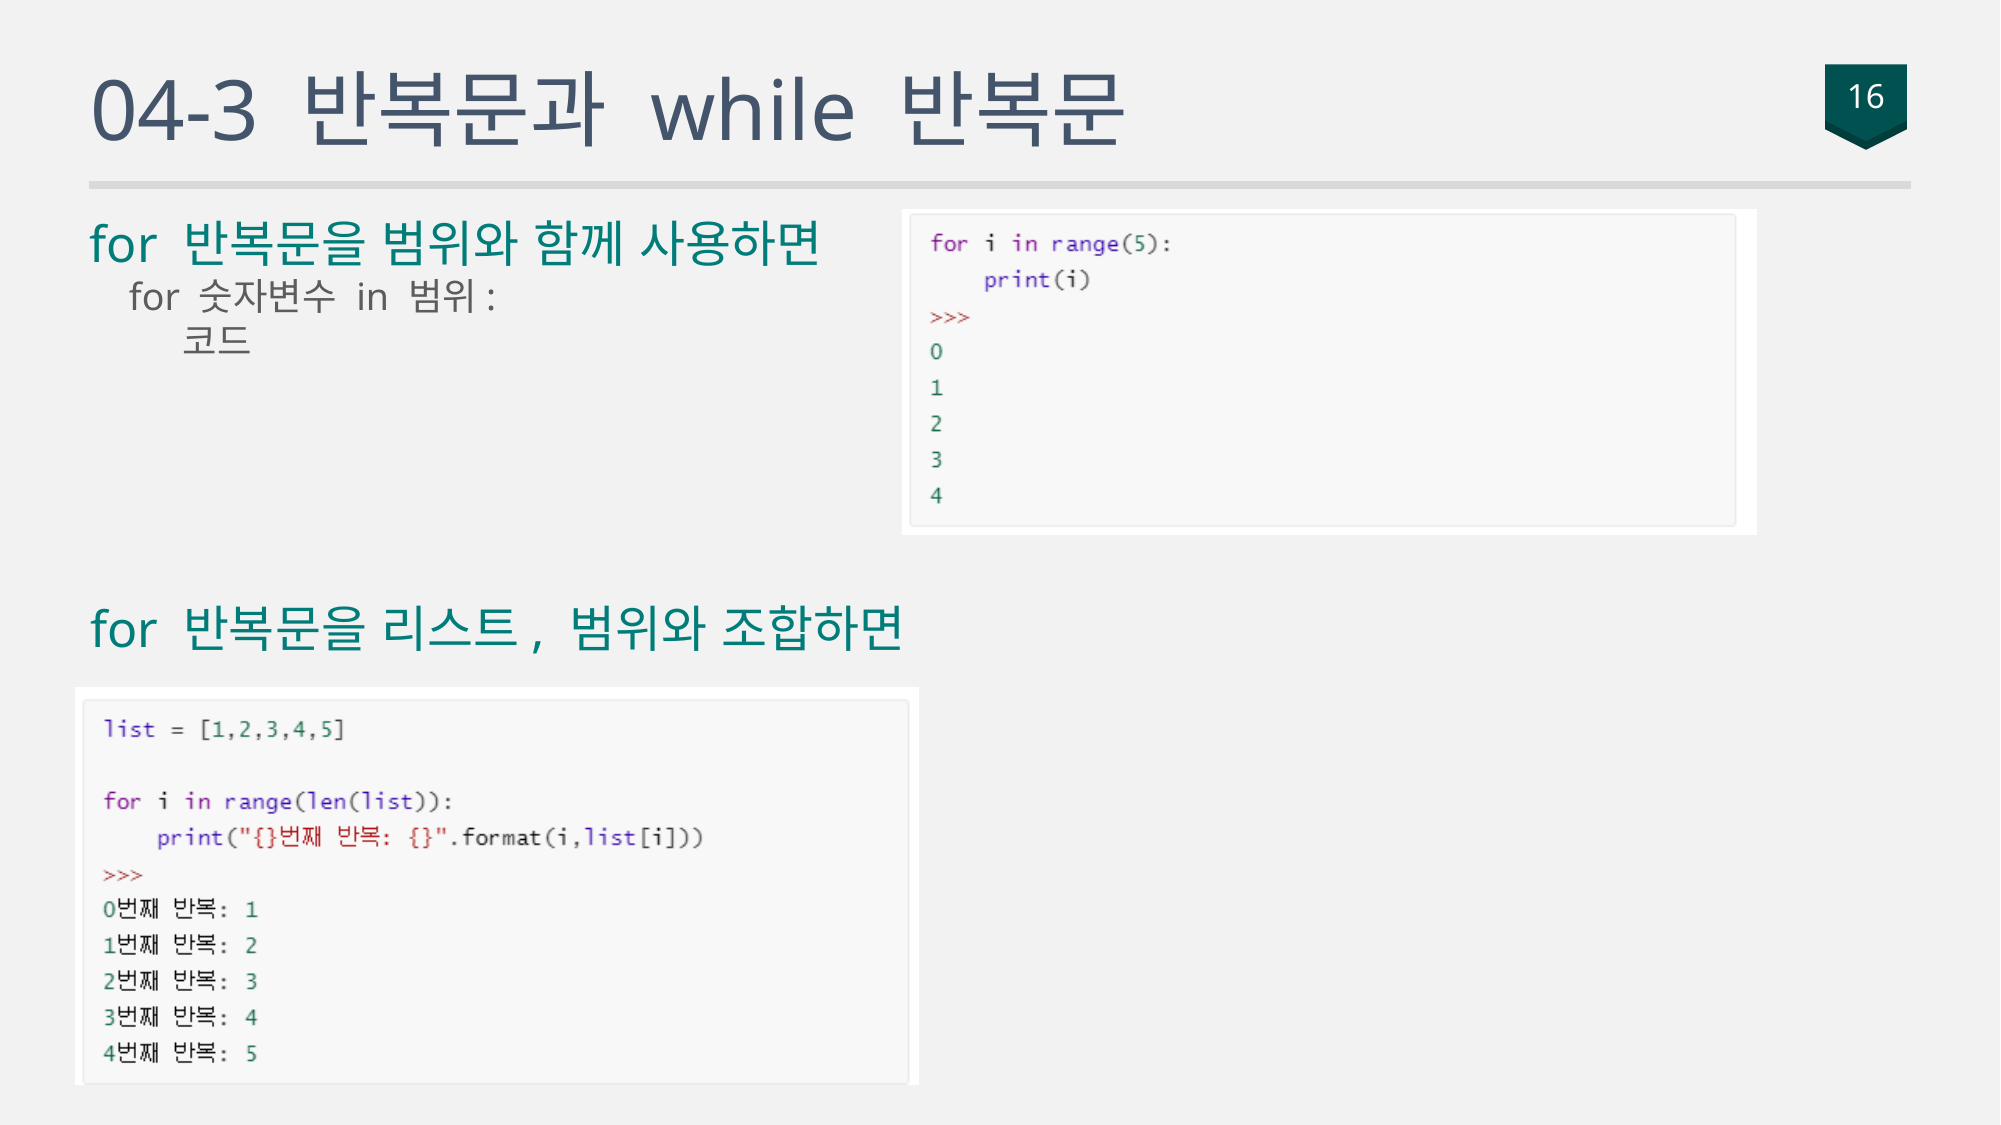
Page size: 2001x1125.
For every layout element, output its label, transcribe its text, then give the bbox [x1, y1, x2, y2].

title 04-3 반복문과 while 반복문 [75, 20, 1705, 206]
text_box for 반복문을 범위와 함께 사용하면 for 숫자변수 in 범위: 코드 [75, 205, 955, 371]
picture [902, 209, 1757, 535]
text_box for 반복문을 리스트, 범위와 조합하면 [75, 590, 955, 666]
slide_number 16 [1811, 67, 1921, 128]
picture [75, 687, 919, 1085]
